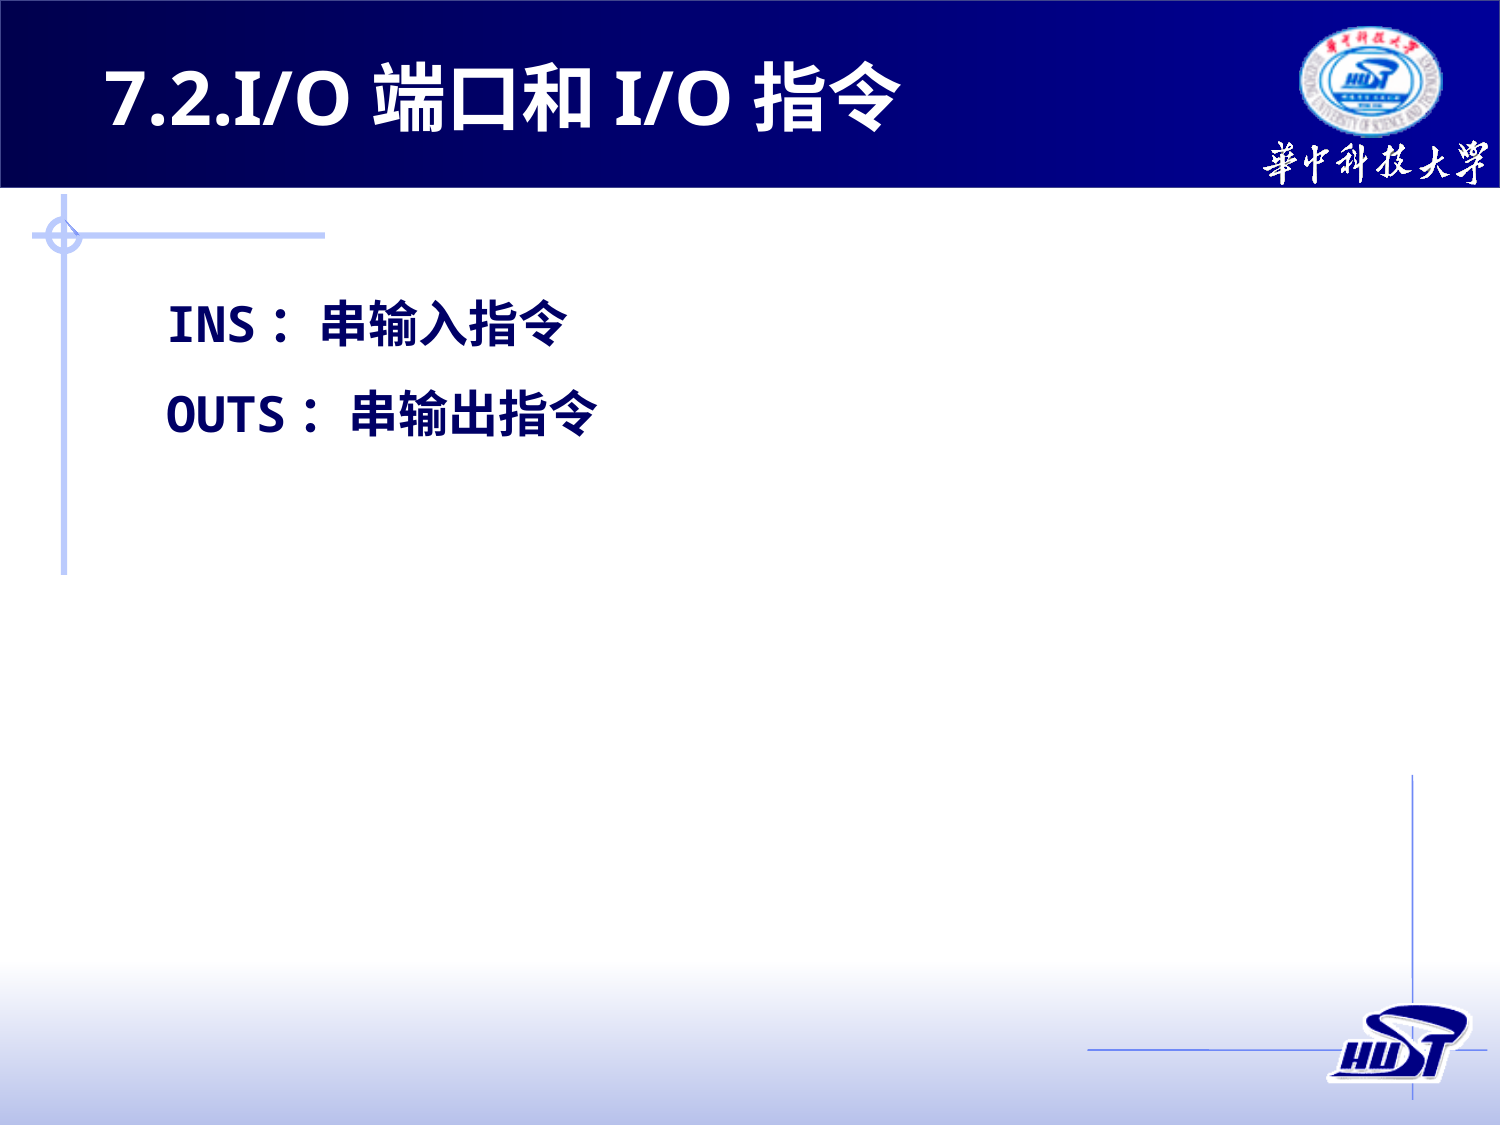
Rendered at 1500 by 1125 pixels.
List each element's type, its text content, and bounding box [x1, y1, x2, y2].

text_box INS：串输入指令 OUTS：串输出指令 [76, 255, 1403, 1025]
picture [1299, 26, 1443, 138]
picture [1262, 140, 1488, 185]
text_box 7.2.I/O端口和I/O指令 [89, 42, 1308, 148]
